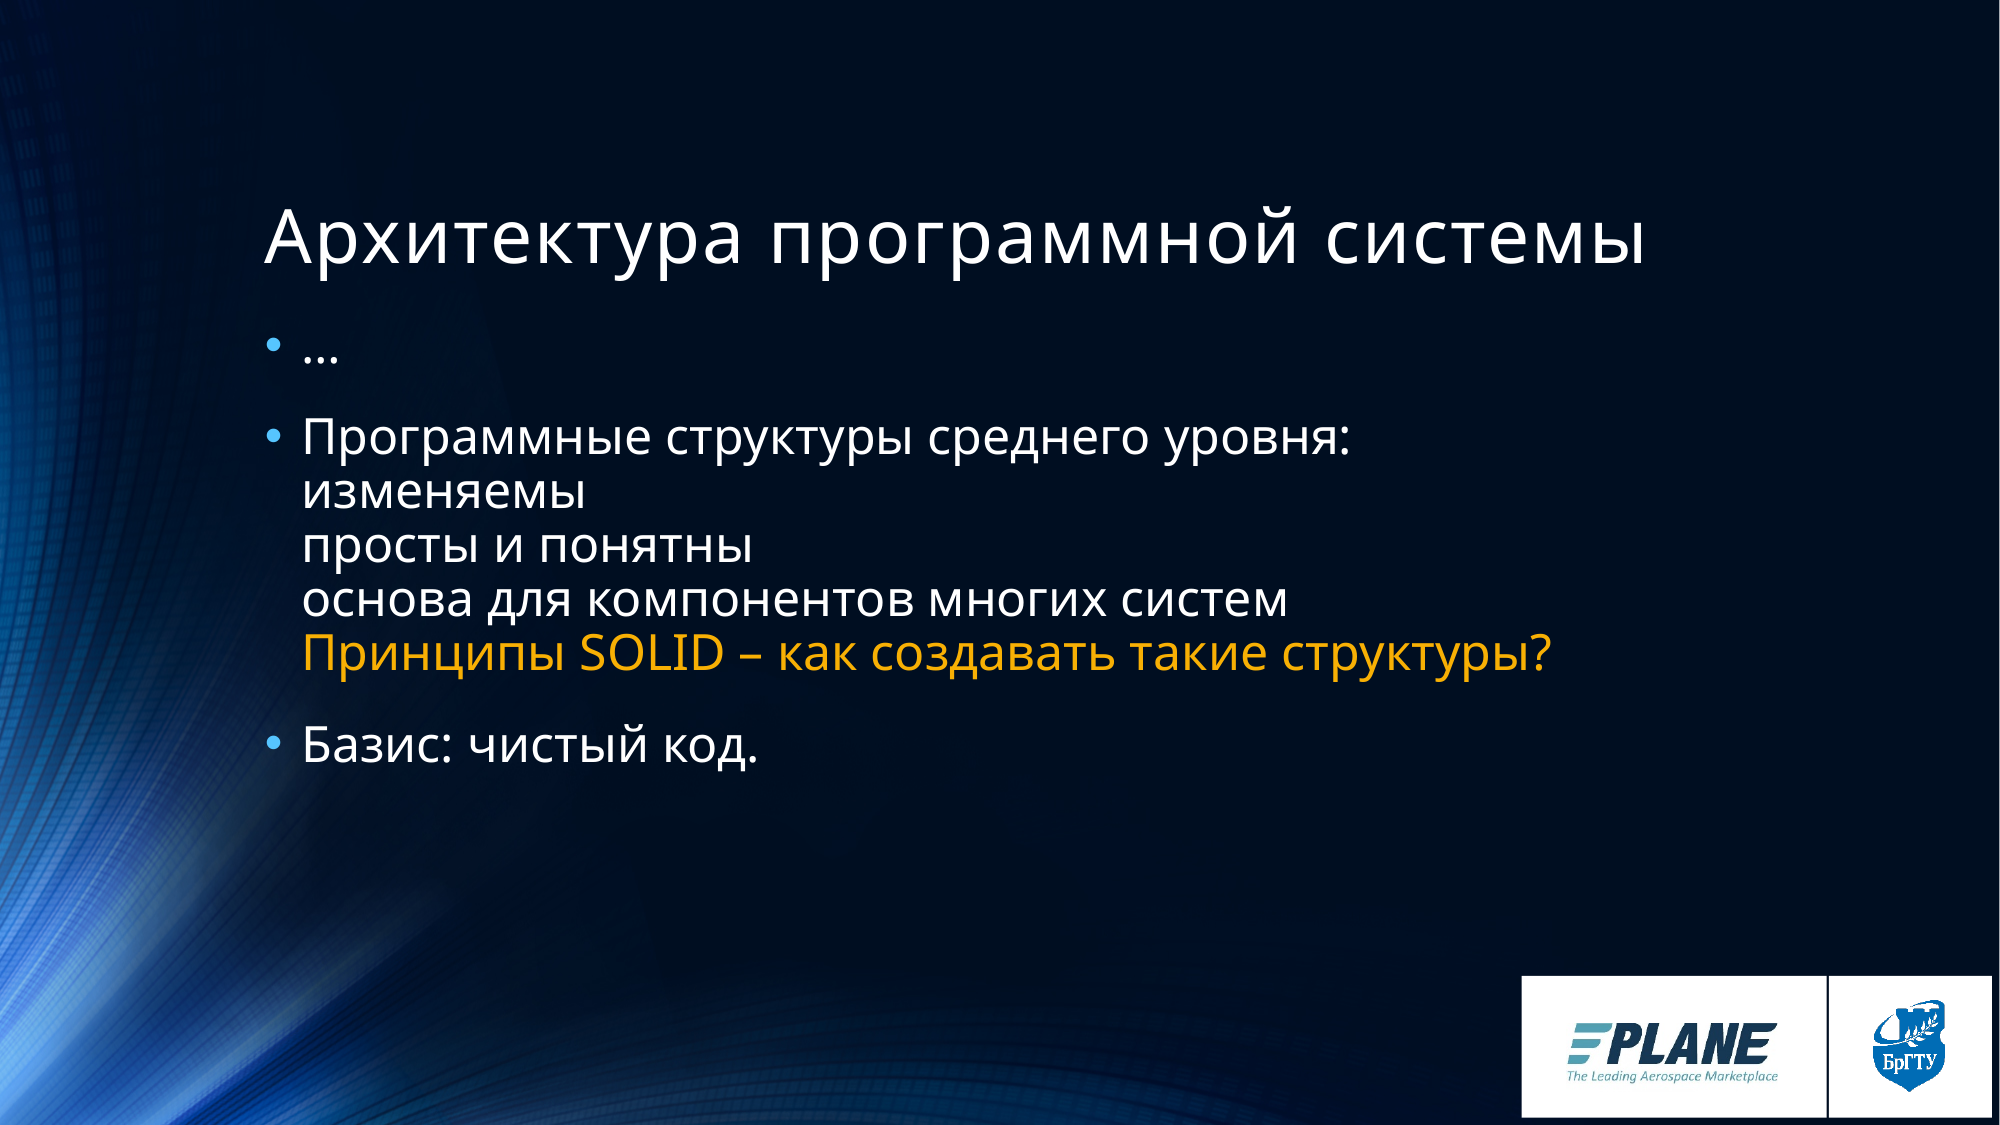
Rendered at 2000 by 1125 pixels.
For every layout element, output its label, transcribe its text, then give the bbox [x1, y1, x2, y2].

title Архитектура программной системы [249, 62, 1750, 288]
list … Программные структуры среднего уровня: изменяемы просты и понятны основа для компонентов многих систем Принципы SOLID – как создавать такие структуры? Базис: чистый код. [249, 312, 1749, 988]
picture [0, 0, 2000, 1125]
